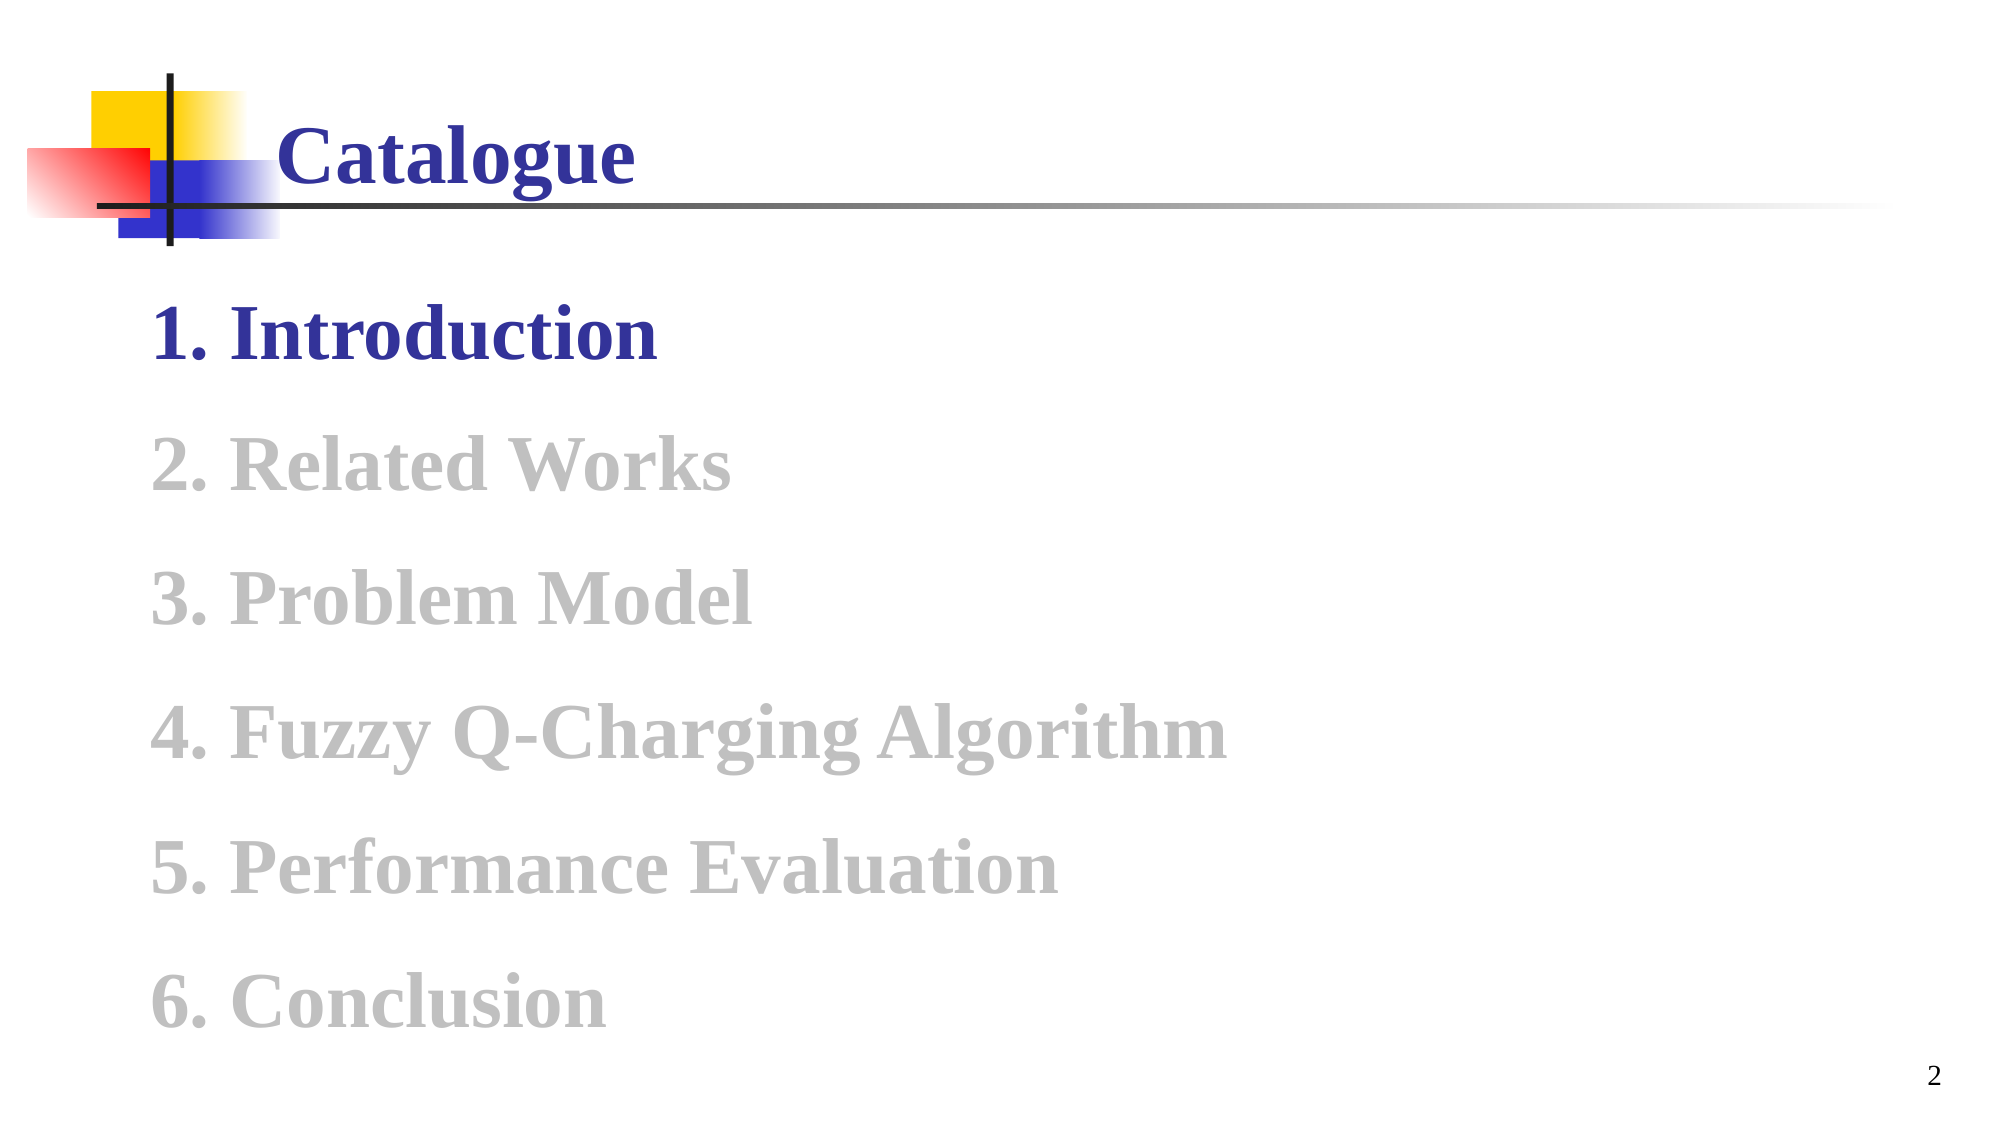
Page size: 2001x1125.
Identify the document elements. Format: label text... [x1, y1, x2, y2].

text_box 3. Problem Model [134, 513, 2000, 647]
text_box 4. Fuzzy Q-Charging Algorithm [134, 647, 2000, 782]
text_box 2. Related Works [134, 379, 2000, 513]
text_box 6. Conclusion [134, 916, 2000, 1051]
text_box 1. Introduction [134, 248, 2000, 379]
text_box 5. Performance Evaluation [134, 782, 2000, 916]
slide_number 2 [1540, 1051, 1958, 1100]
text_box Catalogue [260, 73, 2000, 209]
